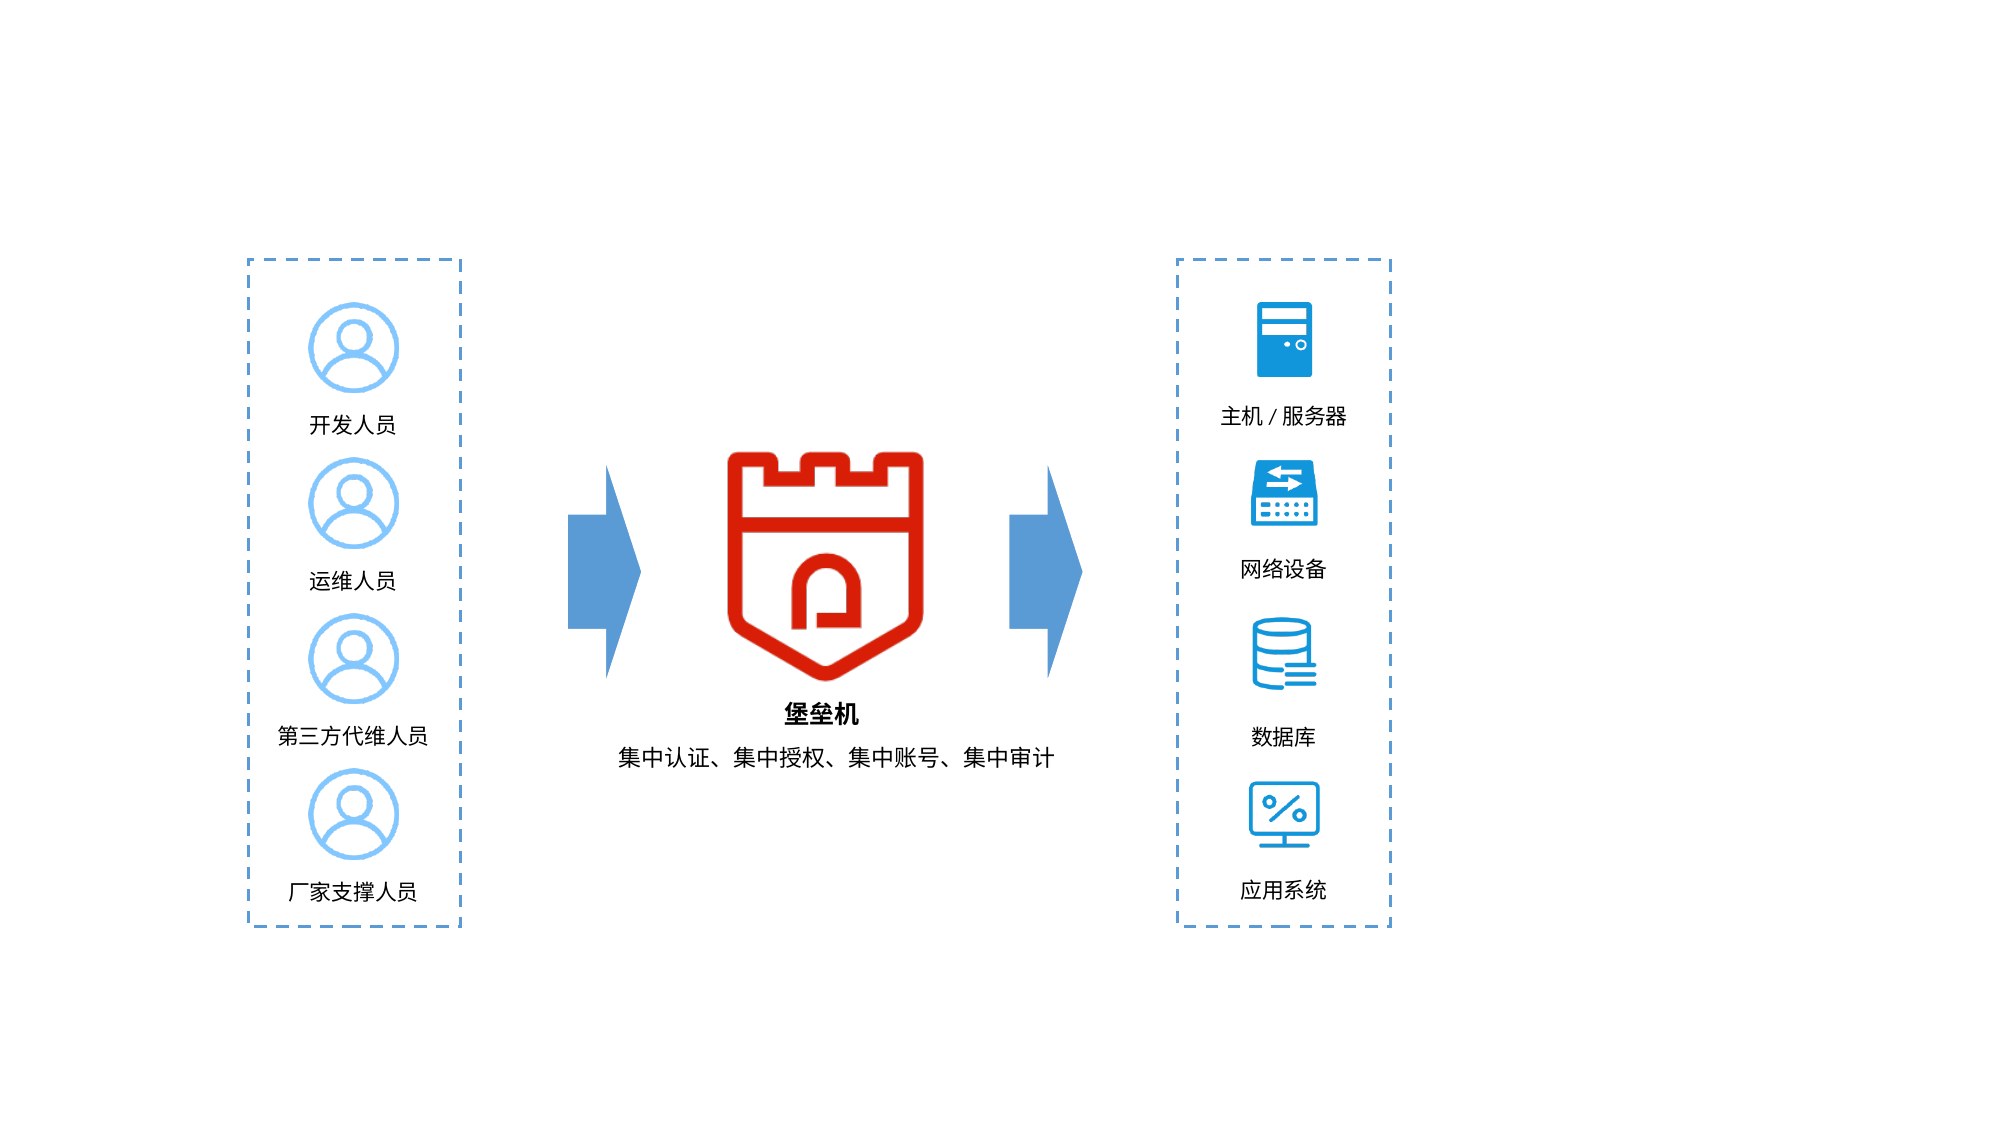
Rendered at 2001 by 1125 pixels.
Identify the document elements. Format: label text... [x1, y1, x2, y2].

picture [308, 768, 399, 860]
picture [1246, 302, 1322, 377]
text_box 第三方代维人员 [262, 715, 445, 757]
text_box 集中认证、集中授权、集中账号、集中审计 [604, 736, 1071, 779]
picture [709, 449, 944, 685]
text_box 堡垒机 [769, 691, 875, 736]
text_box 开发人员 [295, 404, 412, 446]
text_box 运维人员 [295, 559, 412, 601]
picture [1238, 607, 1330, 699]
text_box 厂家支撑人员 [273, 871, 434, 913]
picture [1246, 776, 1322, 852]
text_box [1006, 453, 1086, 690]
text_box 主机/服务器 [1205, 395, 1363, 437]
text_box 应用系统 [1225, 869, 1343, 911]
picture [308, 613, 399, 704]
text_box 网络设备 [1225, 548, 1343, 590]
text_box [1177, 258, 1391, 927]
picture [1246, 455, 1322, 530]
picture [308, 302, 399, 393]
text_box 数据库 [1236, 716, 1332, 758]
text_box [564, 453, 645, 690]
text_box [247, 258, 462, 927]
picture [308, 457, 399, 549]
